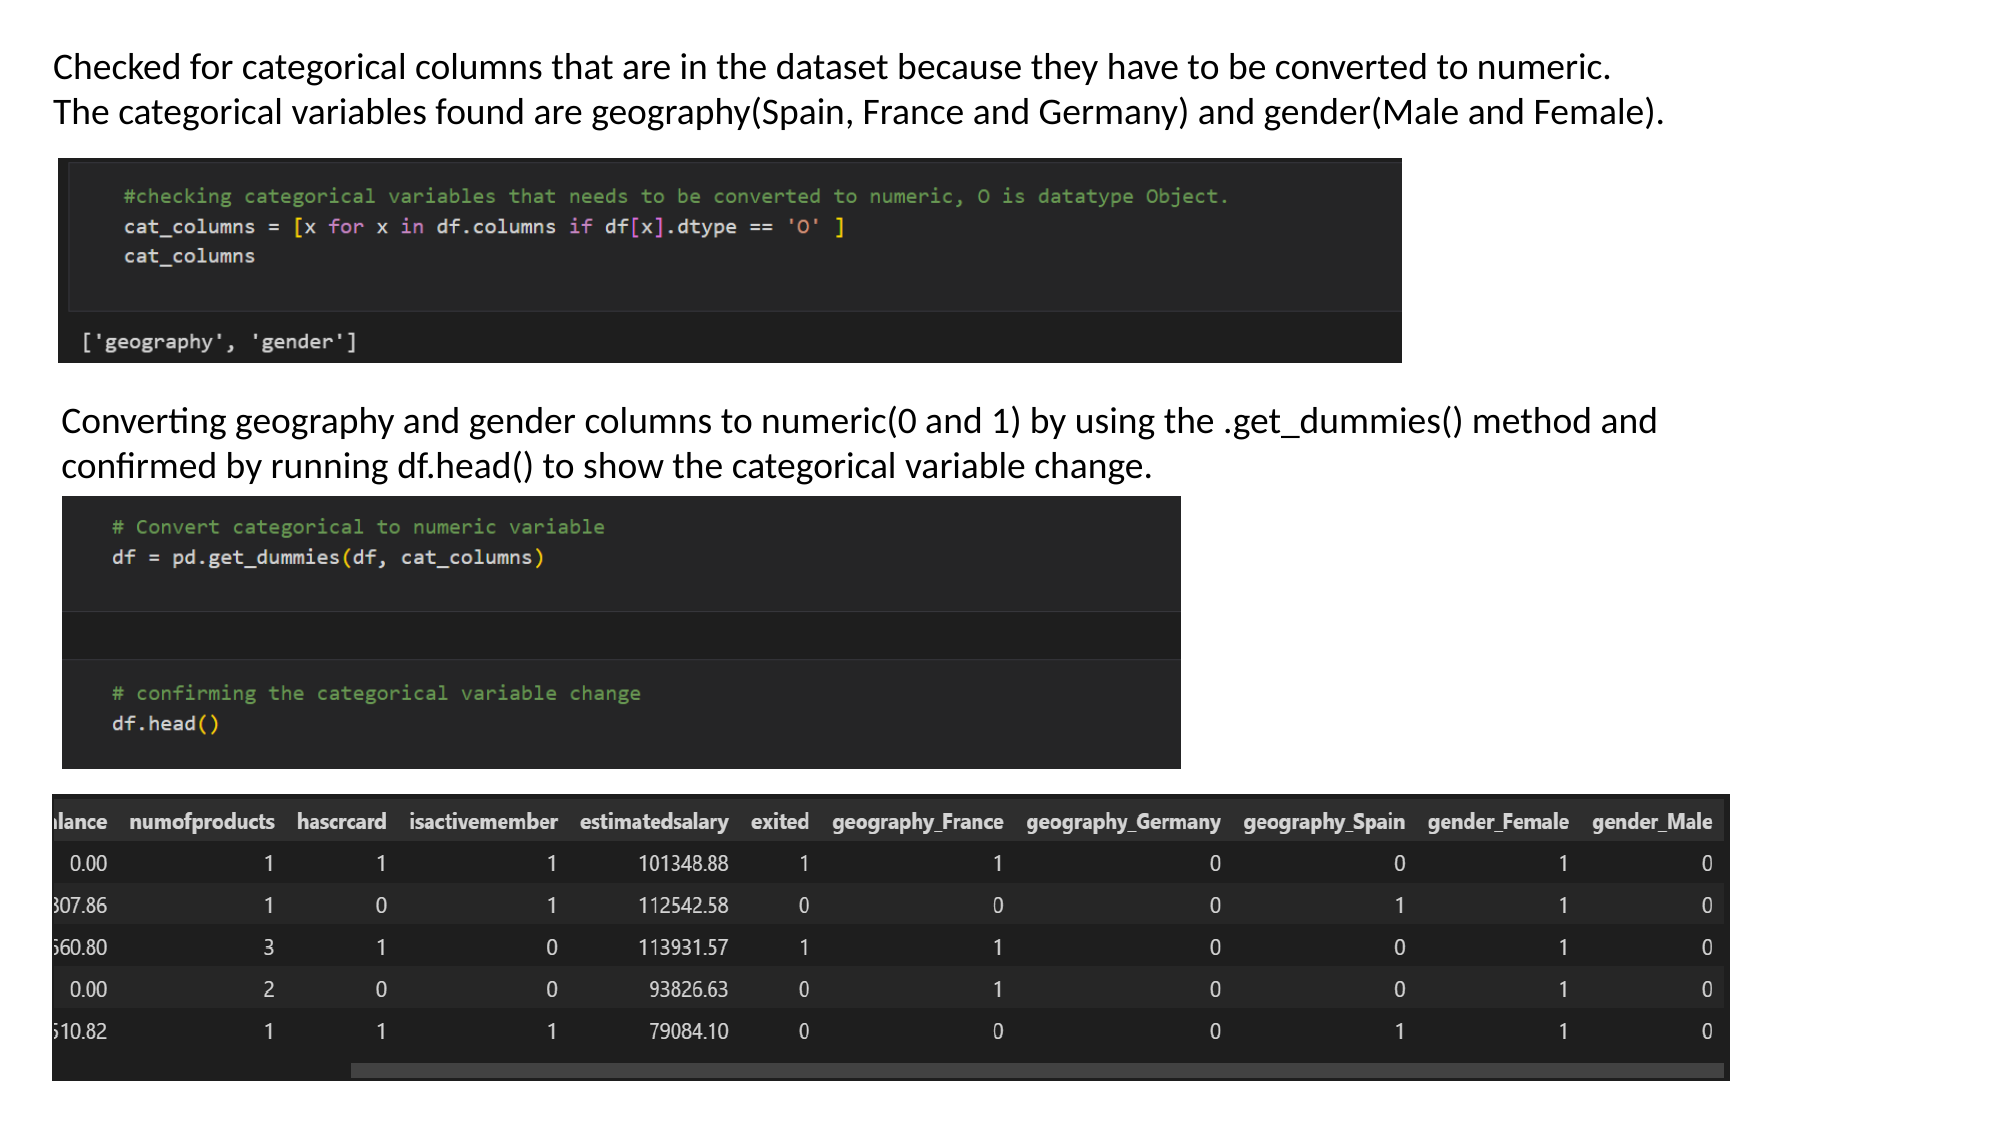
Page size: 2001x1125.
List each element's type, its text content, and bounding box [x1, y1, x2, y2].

picture [52, 794, 1730, 1081]
text_box Checked for categorical columns that are in the dataset because they have to be converted to numeric. The categorical variables found are geography(Spain, France and Germany) and gender(Male and Female). [38, 34, 1797, 140]
picture [62, 496, 1182, 769]
picture [58, 158, 1402, 363]
text_box Converting geography and gender columns to numeric(0 and 1) by using the .get_dummies() method and confirmed by running df.head() to show the categorical variable change. [46, 388, 1707, 493]
